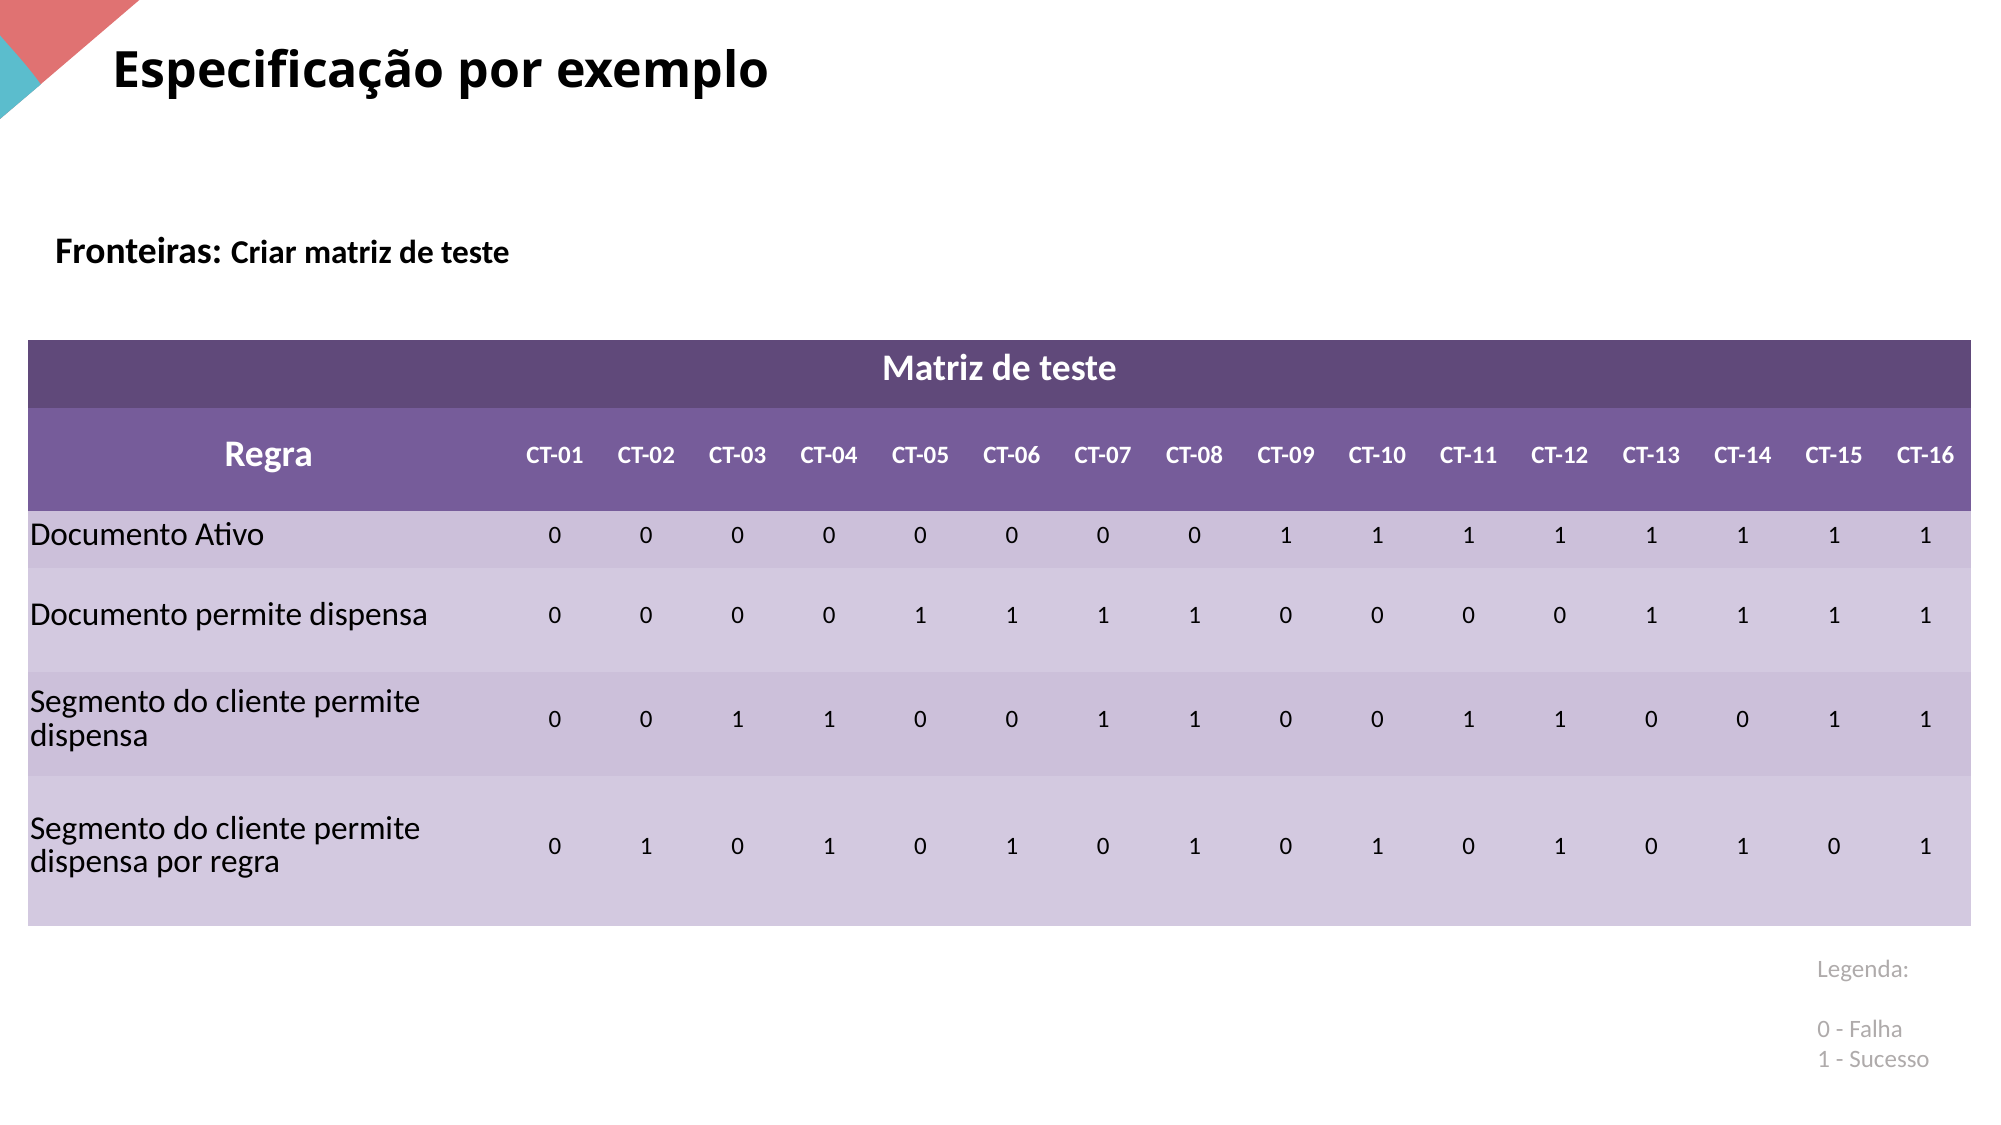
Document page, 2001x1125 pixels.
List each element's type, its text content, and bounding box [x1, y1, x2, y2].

table_cell 0 [601, 672, 692, 776]
table_cell Documento permite dispensa [28, 568, 509, 672]
table_cell 0 [1423, 776, 1514, 926]
table_cell 0 [1058, 511, 1149, 568]
table_cell 1 [1514, 672, 1606, 776]
table_cell 1 [1789, 568, 1880, 672]
text_box Especificação por exemplo [140, 29, 844, 105]
table_cell 0 [601, 568, 692, 672]
table_cell 1 [601, 776, 692, 926]
table_cell 0 [692, 568, 783, 672]
table_cell 0 [692, 776, 783, 926]
table_cell Documento Ativo [28, 511, 509, 568]
table_cell CT-09 [1240, 408, 1332, 511]
table_cell 0 [875, 776, 966, 926]
table_cell 0 [966, 672, 1058, 776]
table_cell 0 [1058, 776, 1149, 926]
table_cell CT-16 [1880, 408, 1971, 511]
table_cell 1 [1149, 672, 1240, 776]
table_cell 0 [783, 511, 875, 568]
table_cell 1 [1880, 672, 1971, 776]
table_cell CT-11 [1423, 408, 1514, 511]
table_cell CT-05 [875, 408, 966, 511]
table_cell CT-14 [1697, 408, 1789, 511]
table_cell 0 [1606, 776, 1697, 926]
table_cell 1 [966, 776, 1058, 926]
table_cell 0 [509, 776, 601, 926]
table_cell 0 [1149, 511, 1240, 568]
table_cell 1 [1697, 511, 1789, 568]
table_cell 0 [1240, 776, 1332, 926]
table_cell CT-12 [1514, 408, 1606, 511]
table_cell 0 [601, 511, 692, 568]
table_cell 0 [1240, 568, 1332, 672]
table_cell 1 [1606, 568, 1697, 672]
table_cell 0 [1514, 568, 1606, 672]
table_cell 1 [1423, 672, 1514, 776]
table_cell 0 [1240, 672, 1332, 776]
table_cell CT-02 [601, 408, 692, 511]
table_cell 1 [1149, 776, 1240, 926]
table_cell 0 [509, 568, 601, 672]
table_cell 1 [1514, 511, 1606, 568]
table_cell 0 [966, 511, 1058, 568]
table_cell 0 [1606, 672, 1697, 776]
table_cell 0 [509, 672, 601, 776]
table_cell 0 [692, 511, 783, 568]
table_cell 1 [1514, 776, 1606, 926]
table_cell CT-10 [1332, 408, 1423, 511]
table_cell CT-06 [966, 408, 1058, 511]
table_cell 1 [1423, 511, 1514, 568]
table_cell 0 [875, 511, 966, 568]
table_cell 1 [1149, 568, 1240, 672]
table_header Matriz de teste [28, 340, 1971, 408]
table_cell 1 [1606, 511, 1697, 568]
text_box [0, 0, 140, 119]
table_cell CT-15 [1789, 408, 1880, 511]
table_cell 1 [1058, 568, 1149, 672]
table_cell 1 [1880, 511, 1971, 568]
table_cell 1 [1880, 568, 1971, 672]
table_cell 1 [966, 568, 1058, 672]
table_cell 1 [1240, 511, 1332, 568]
table_cell 1 [1697, 568, 1789, 672]
table_cell CT-08 [1149, 408, 1240, 511]
table_cell 1 [1880, 776, 1971, 926]
table_cell Segmento do cliente permite dispensa [28, 672, 509, 776]
table_cell CT-07 [1058, 408, 1149, 511]
table_cell 1 [1789, 511, 1880, 568]
table_cell 0 [783, 568, 875, 672]
table_cell Segmento do cliente permite dispensa por regra [28, 776, 509, 926]
table_cell 0 [1332, 568, 1423, 672]
table_cell CT-04 [783, 408, 875, 511]
text_box Legenda: 0 - Falha 1 - Sucesso [1802, 944, 1972, 1080]
table_cell 1 [1697, 776, 1789, 926]
table_cell 1 [692, 672, 783, 776]
table_cell 0 [1423, 568, 1514, 672]
table_cell 1 [783, 776, 875, 926]
table_cell 0 [875, 672, 966, 776]
table_cell 1 [1332, 776, 1423, 926]
text_box Fronteiras: Criar matriz de teste [40, 218, 1467, 279]
table_cell 1 [875, 568, 966, 672]
table_cell 0 [509, 511, 601, 568]
table_cell 0 [1697, 672, 1789, 776]
table_cell 1 [1058, 672, 1149, 776]
table_cell 1 [1789, 672, 1880, 776]
table_cell CT-13 [1606, 408, 1697, 511]
table_cell 0 [1332, 672, 1423, 776]
table_cell 1 [783, 672, 875, 776]
table_cell CT-03 [692, 408, 783, 511]
table_cell Regra [28, 408, 509, 511]
table_cell CT-01 [509, 408, 601, 511]
table_cell 1 [1332, 511, 1423, 568]
table_cell 0 [1789, 776, 1880, 926]
